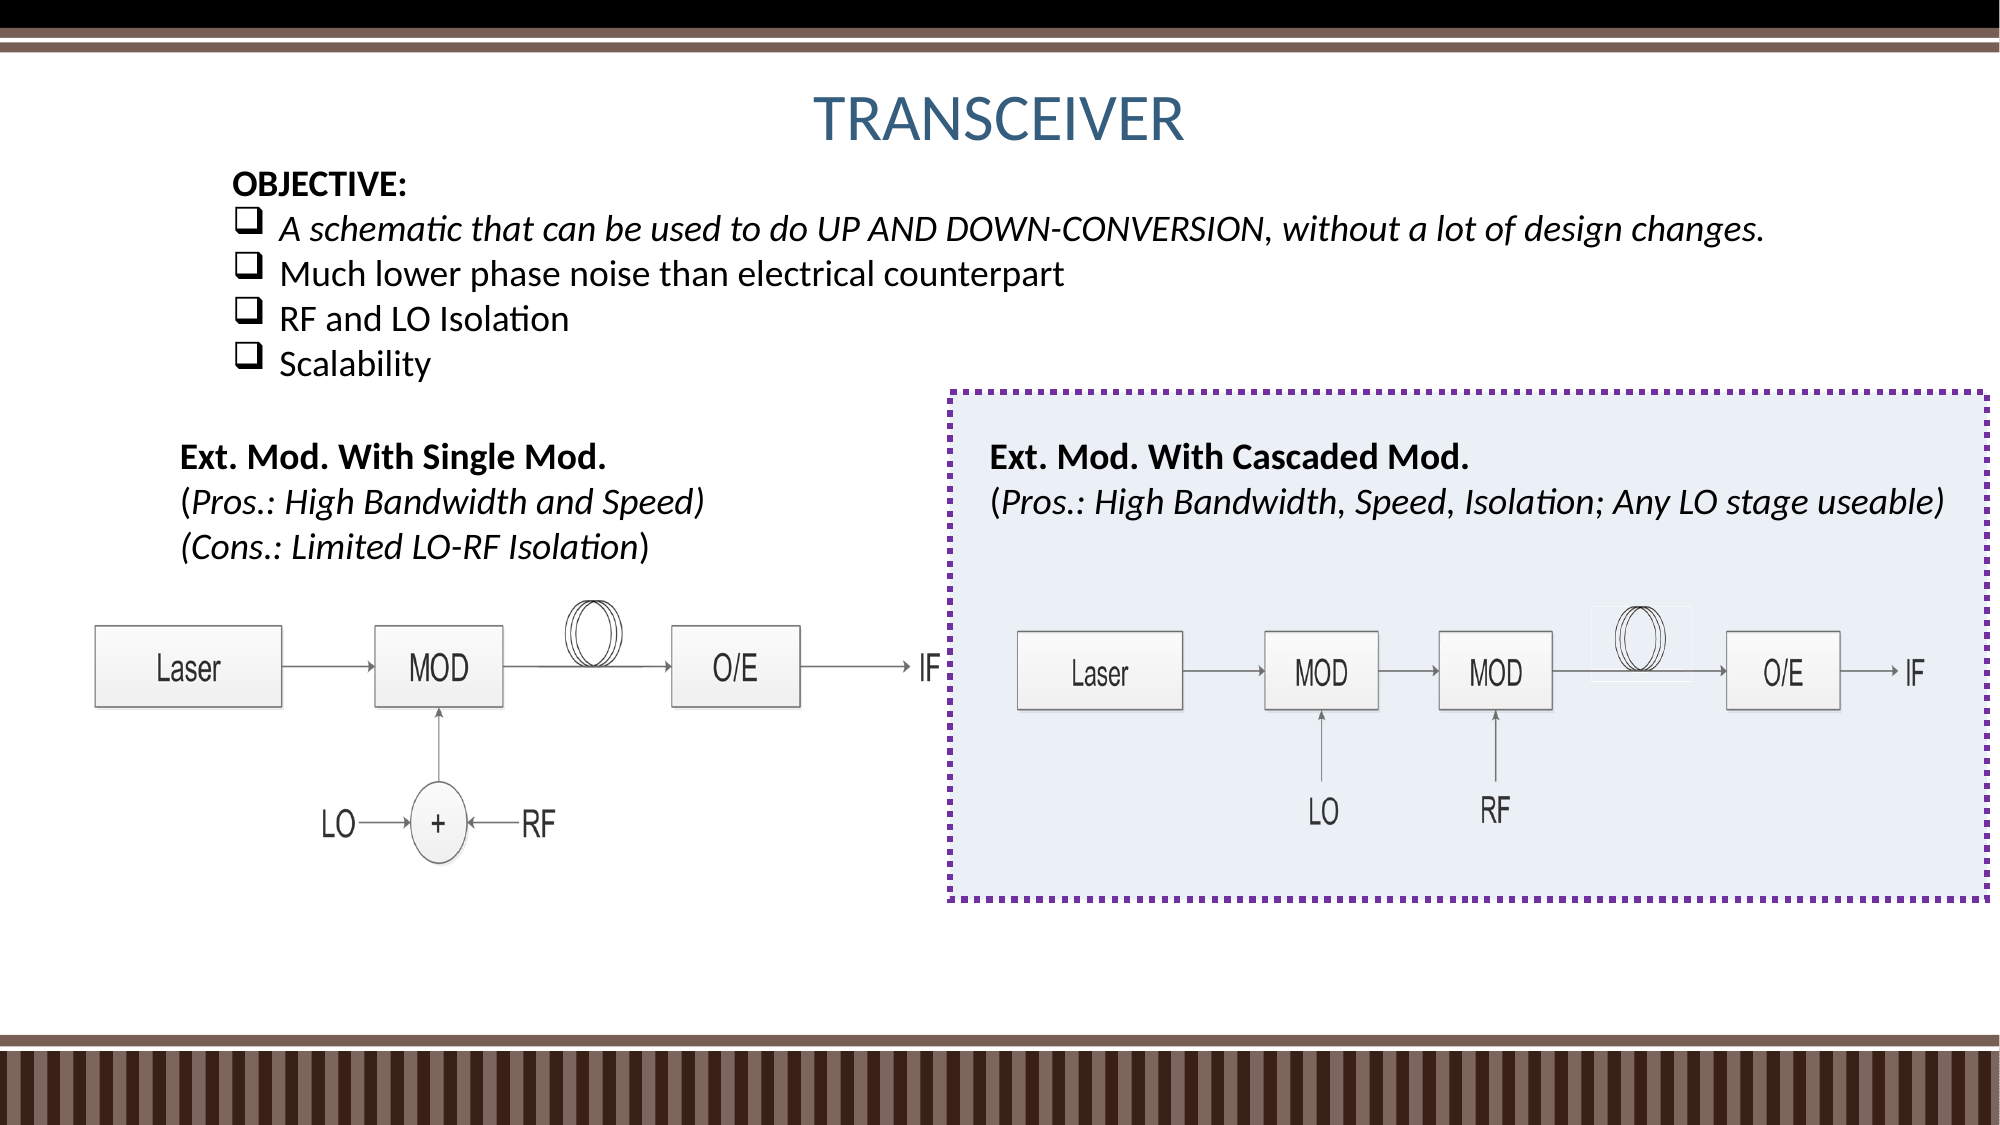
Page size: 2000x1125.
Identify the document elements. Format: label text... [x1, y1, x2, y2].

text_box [72, 424, 949, 900]
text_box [949, 392, 1988, 900]
text_box OBJECTIVE: A schematic that can be used to do UP AND DOWN-CONVERSION, without a lot of design changes. Much lower phase noise than electrical counterpart RF and LO Isolation Scalability [118, 151, 1881, 391]
title TRANSCEIVER [249, 62, 1750, 151]
